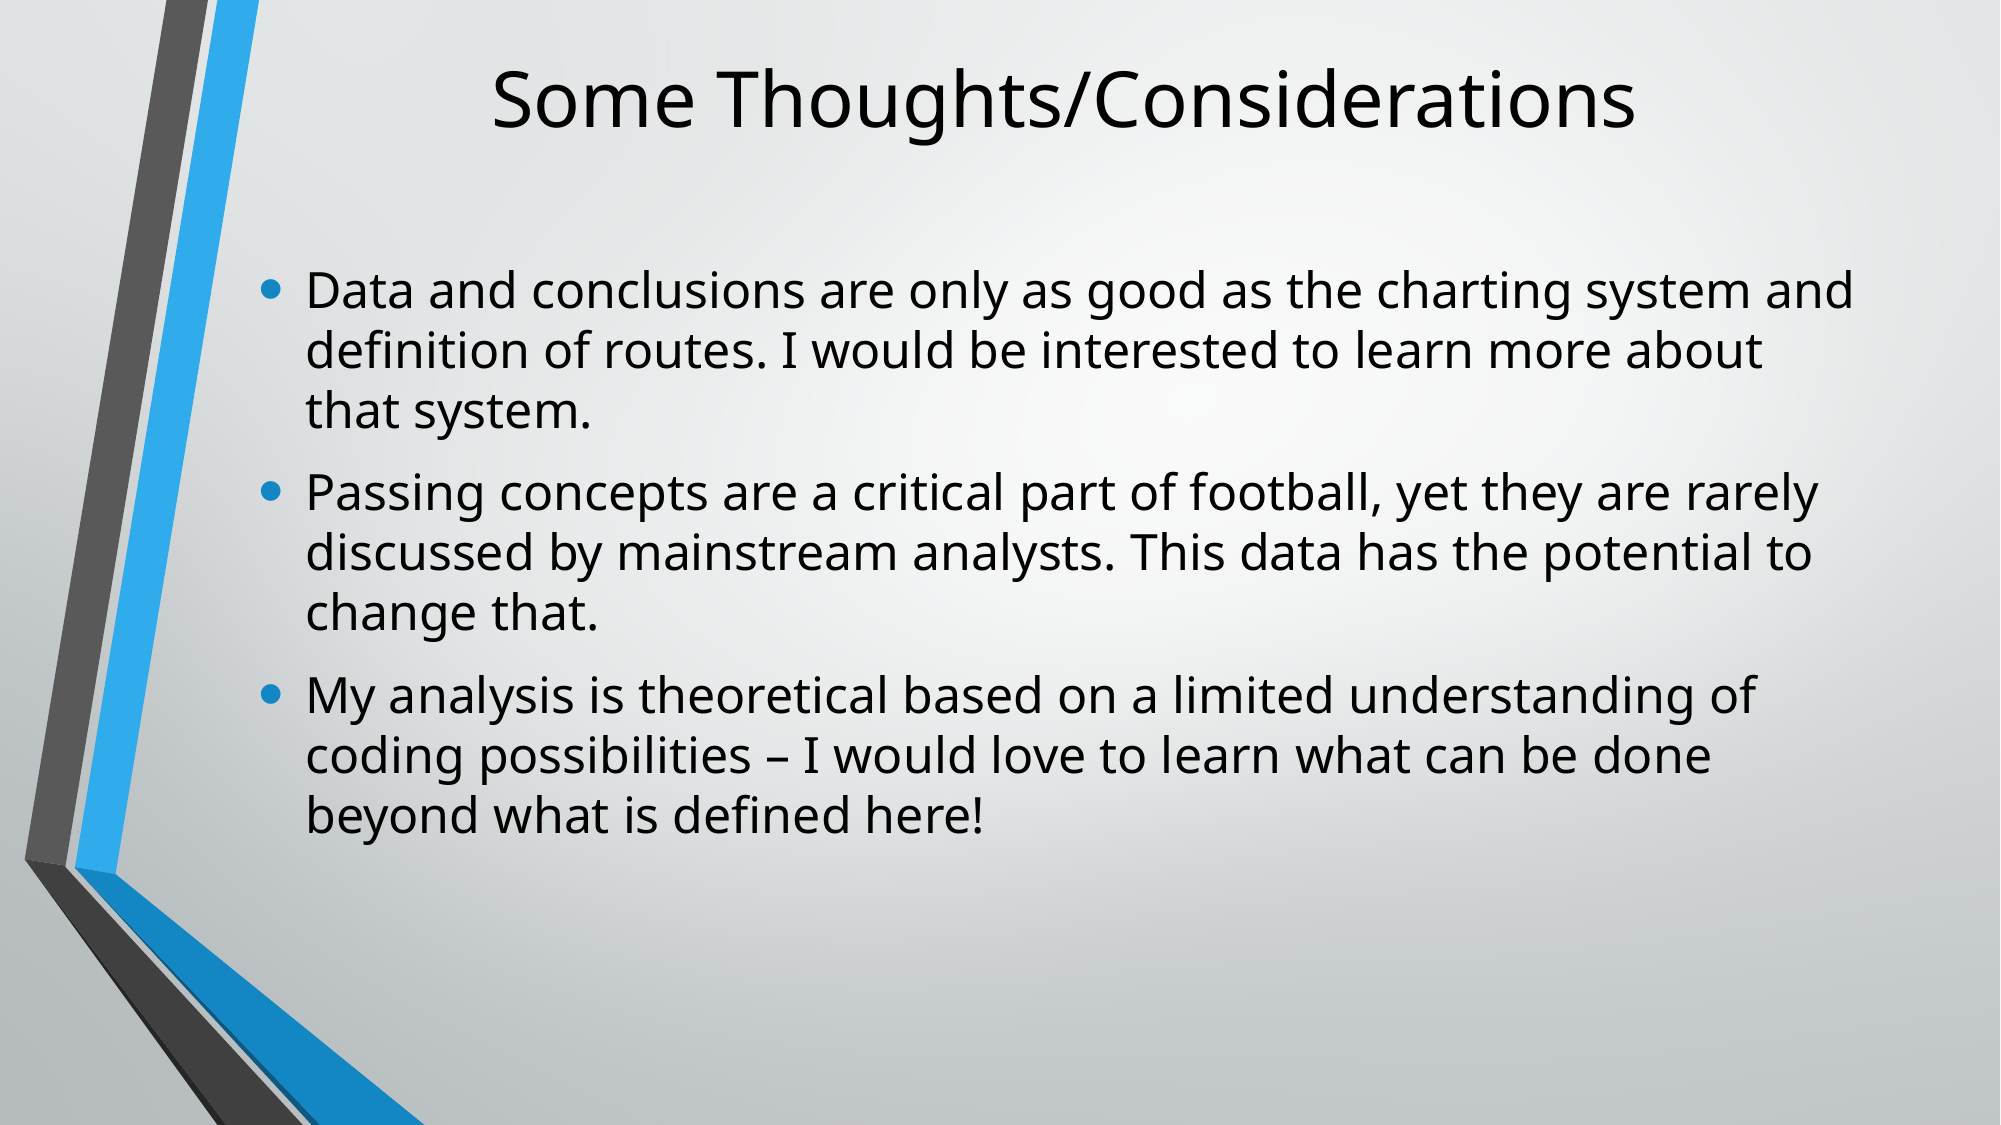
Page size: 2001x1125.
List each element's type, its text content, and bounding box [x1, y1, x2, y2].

list Data and conclusions are only as good as the charting system and definition of routes. I would be interested to learn more about that system. Passing concepts are a critical part of football, yet they are rarely discussed by mainstream analysts. This data has the potential to change that. My analysis is theoretical based on a limited understanding of coding possibilities – I would love to learn what can be done beyond what is defined here! [243, 151, 1887, 950]
title Some Thoughts/Considerations [243, 42, 1887, 151]
